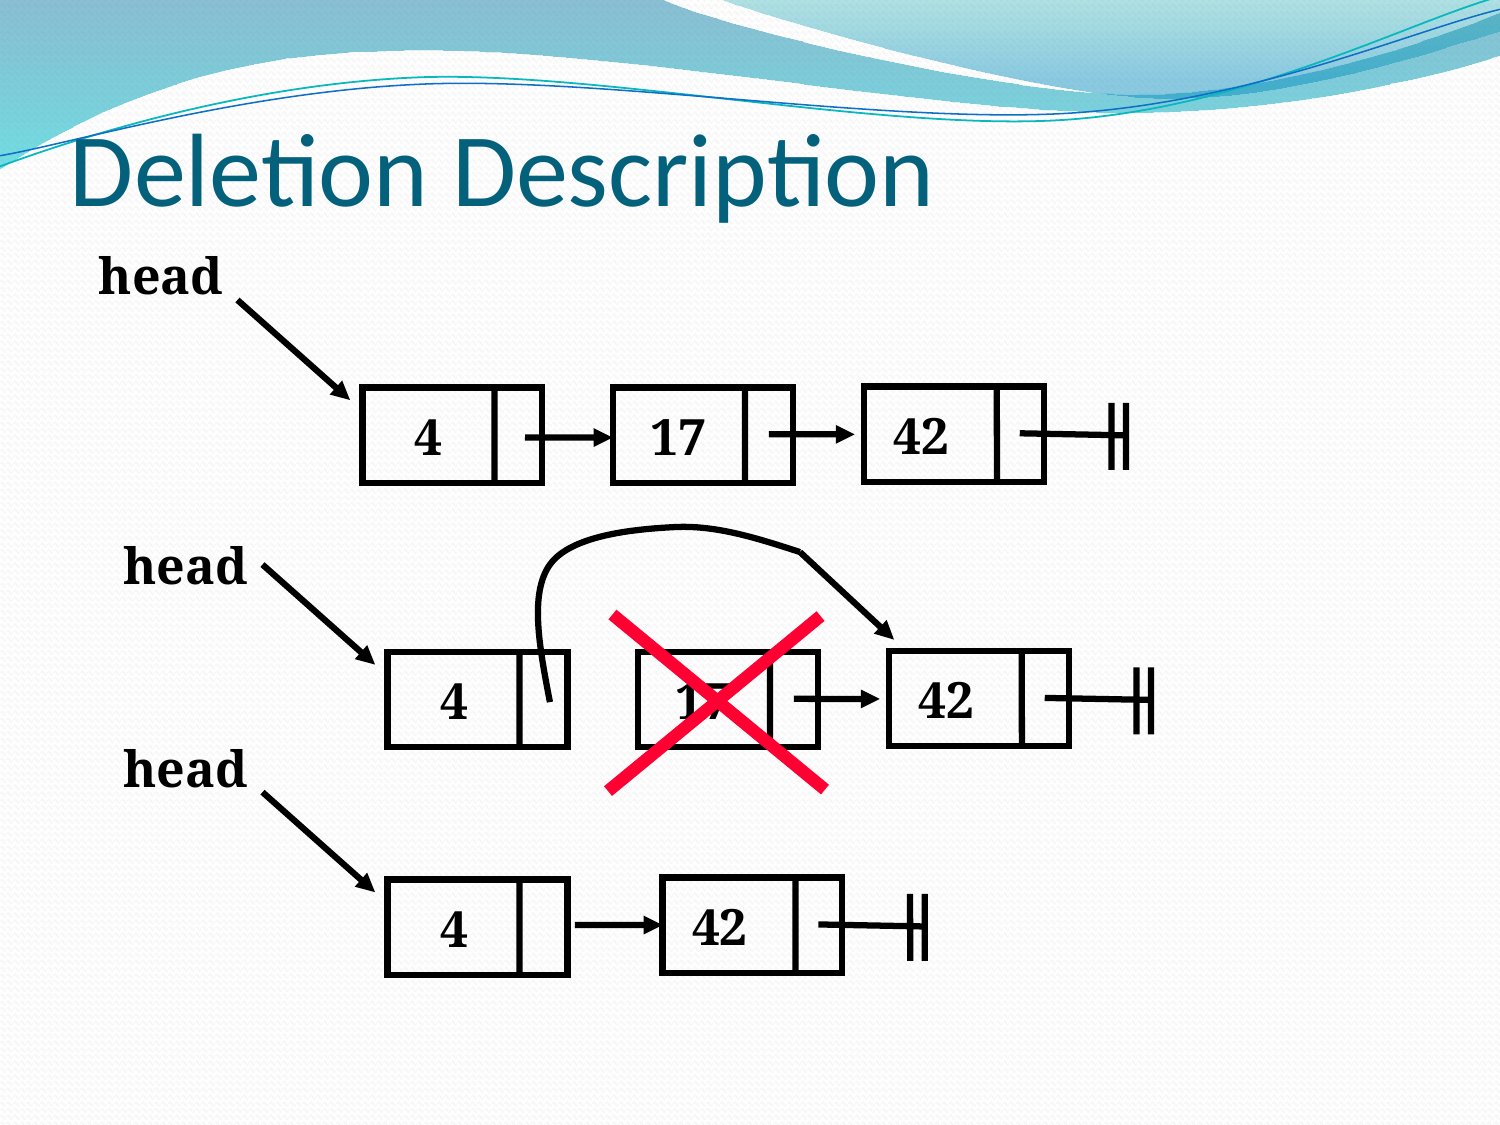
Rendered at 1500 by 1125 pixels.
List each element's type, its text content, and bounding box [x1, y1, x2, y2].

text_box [362, 387, 543, 483]
text_box head [109, 527, 263, 602]
text_box [263, 792, 376, 893]
text_box head [109, 729, 263, 805]
text_box [262, 564, 376, 665]
text_box [800, 551, 894, 640]
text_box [888, 650, 1154, 749]
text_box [662, 877, 928, 976]
text_box [537, 526, 800, 688]
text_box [612, 387, 855, 483]
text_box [387, 651, 568, 748]
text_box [387, 879, 568, 976]
text_box [547, 431, 605, 444]
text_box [637, 651, 880, 748]
text_box [238, 300, 350, 400]
title Deletion Description [69, 39, 1420, 227]
table_cell O(n) [568, 655, 573, 691]
text_box head [84, 237, 238, 313]
text_box [574, 918, 655, 932]
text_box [863, 386, 1129, 485]
